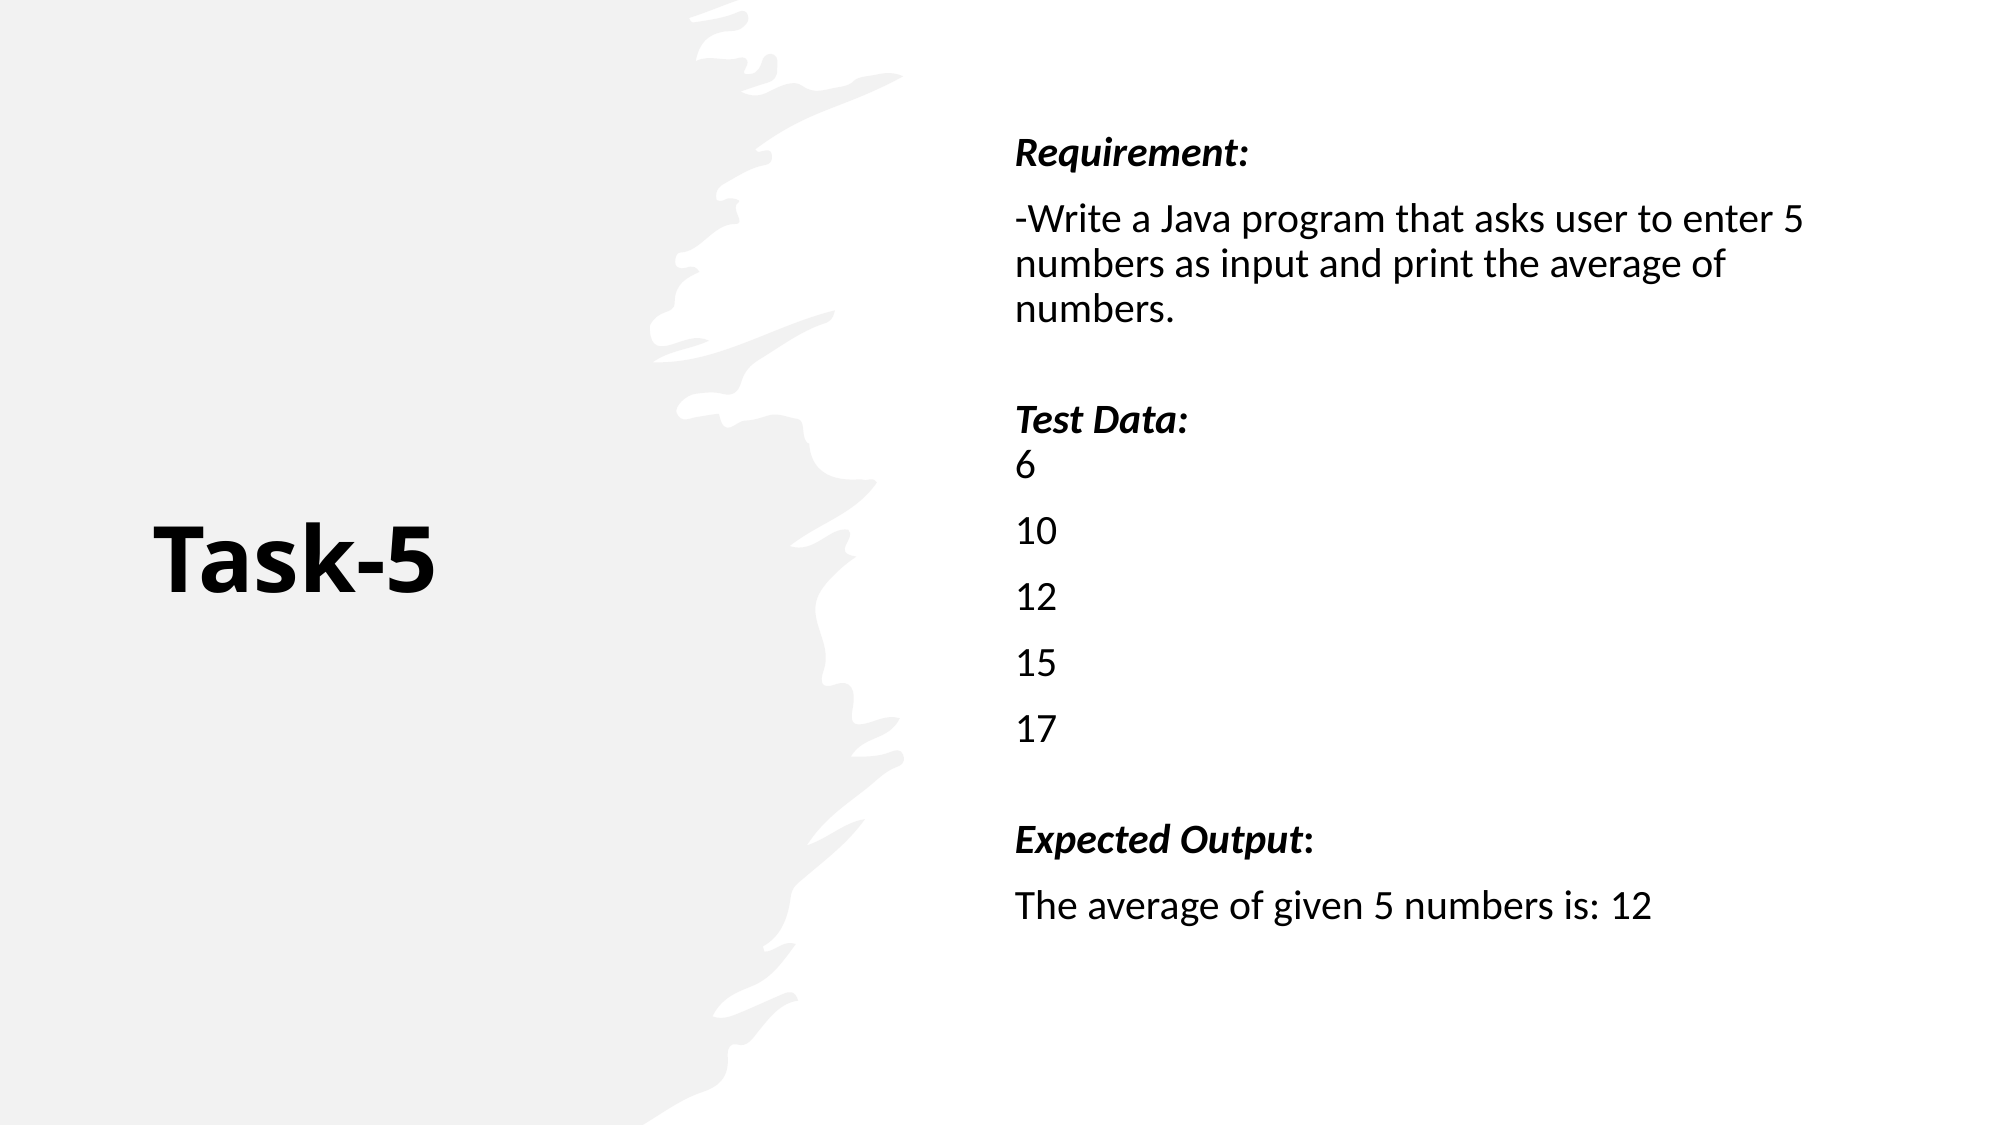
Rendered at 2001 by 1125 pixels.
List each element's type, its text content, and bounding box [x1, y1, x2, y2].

text_box [645, 0, 2000, 1125]
title Task-5 [137, 116, 800, 1008]
text_box [0, 0, 904, 1125]
list Requirement: -Write a Java program that asks user to enter 5 numbers as input and print the average of numbers. Test Data: 6 10 12 15 17 Expected Output: The average of given 5 numbers is: 12 [999, 116, 1863, 1008]
